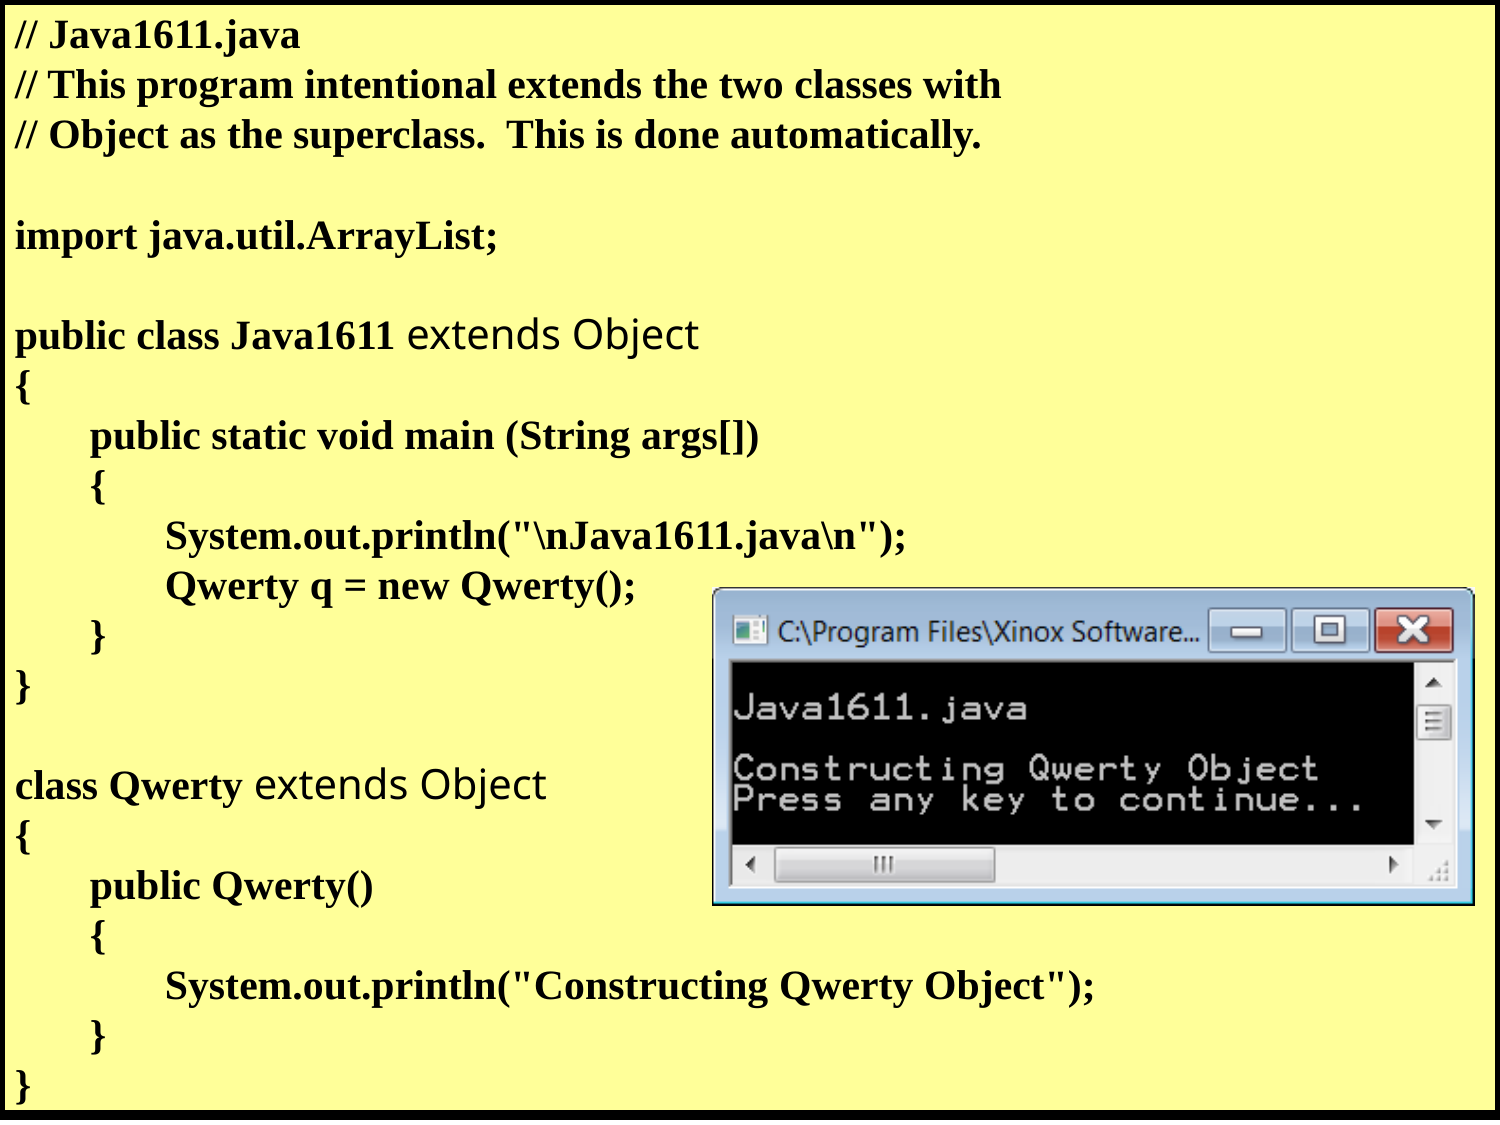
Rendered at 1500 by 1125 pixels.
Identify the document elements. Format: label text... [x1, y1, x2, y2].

text_box // Java1611.java // This program intentional extends the two classes with // Object as the superclass. This is done automatically. import java.util.ArrayList; public class Java1611 extends Object { public static void main (String args[]) { System.out.println("\nJava1611.java\n"); Qwerty q = new Qwerty(); } } class Qwerty extends Object { public Qwerty() { System.out.println("Constructing Qwerty Object"); } } [0, 0, 1500, 1116]
picture [712, 587, 1476, 906]
